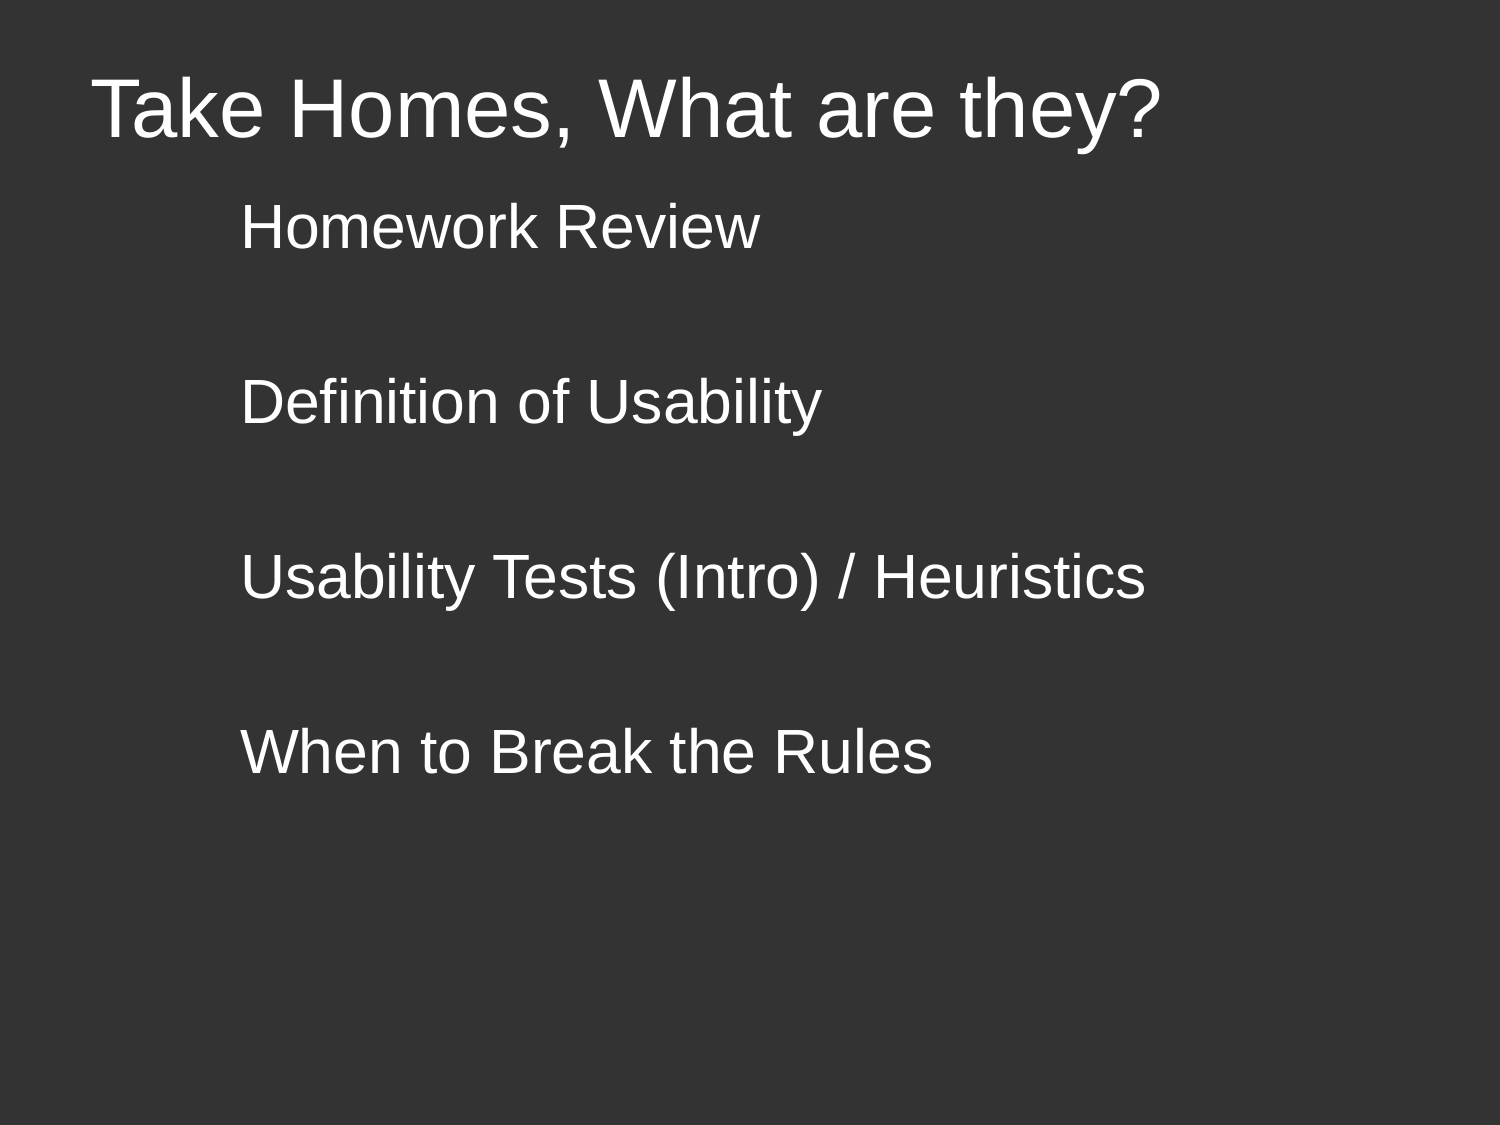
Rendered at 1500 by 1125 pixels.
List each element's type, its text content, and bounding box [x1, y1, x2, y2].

list Homework Review Definition of Usability Usability Tests (Intro) / Heuristics When to Break the Rules [75, 178, 1471, 1094]
title Take Homes, What are they? [75, 45, 1425, 163]
